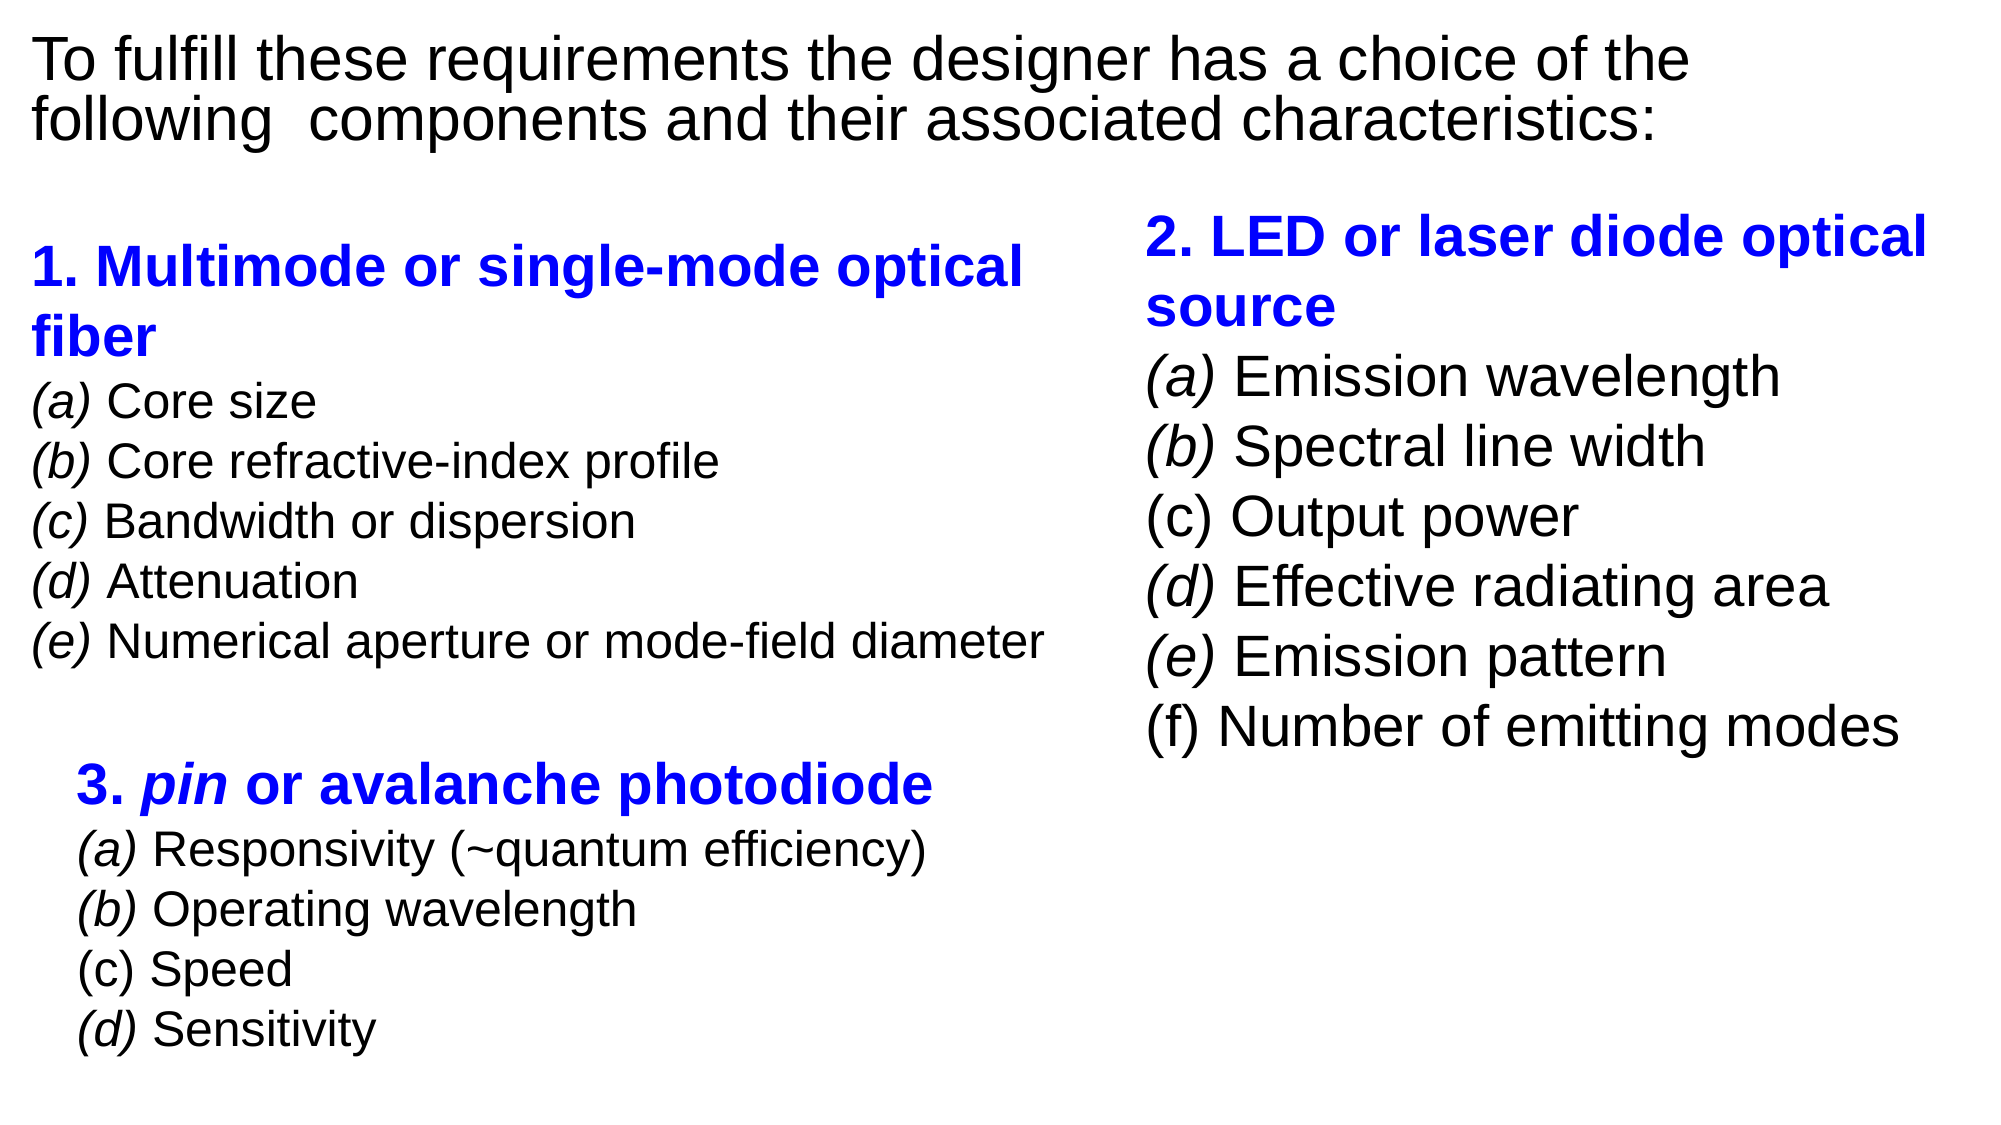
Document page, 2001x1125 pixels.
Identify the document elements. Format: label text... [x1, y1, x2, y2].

text_box 2. LED or laser diode optical source (a) Emission wavelength (b) Spectral line width (c) Output power (d) Effective radiating area (e) Emission pattern (f) Number of emitting modes [1131, 190, 2000, 766]
text_box To fulfill these requirements the designer has a choice of the following components and their associated characteristics: [16, 24, 1936, 160]
text_box 3. pin or avalanche photodiode (a) Responsivity (~quantum efficiency) (b) Operating wavelength (c) Speed (d) Sensitivity [62, 739, 1433, 1065]
text_box 1. Multimode or single-mode optical fiber (a) Core size (b) Core refractive-index profile (c) Bandwidth or dispersion (d) Attenuation (e) Numerical aperture or mode-field diameter [16, 220, 1110, 676]
